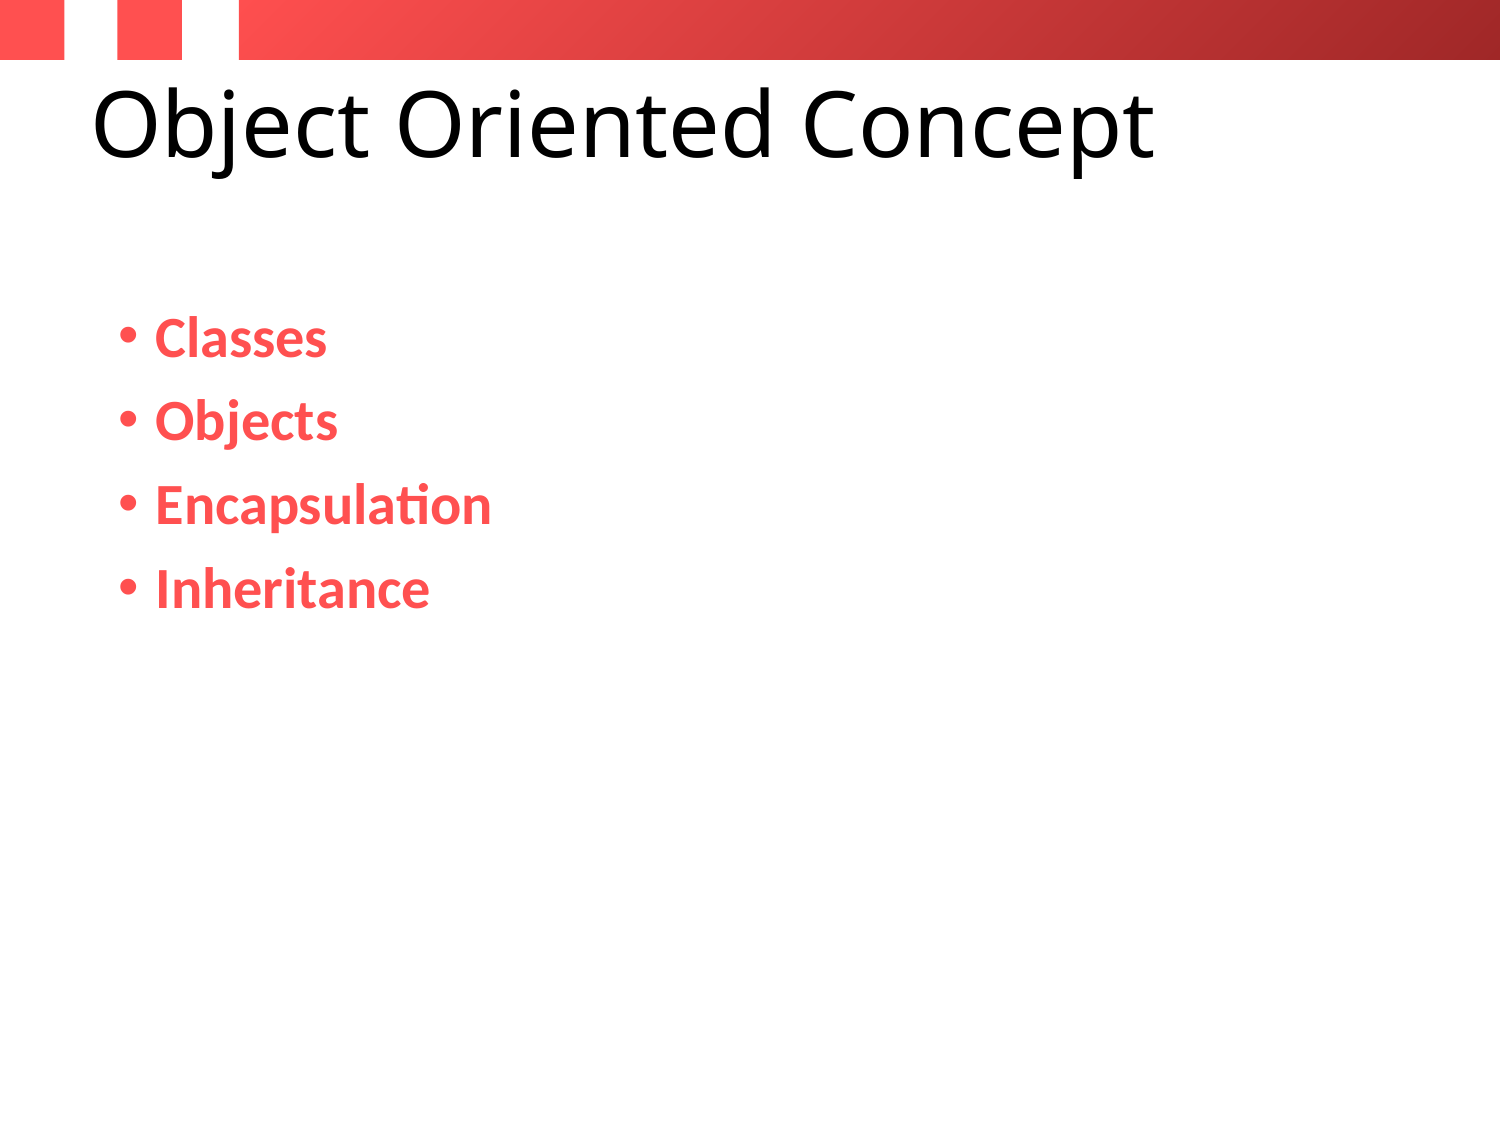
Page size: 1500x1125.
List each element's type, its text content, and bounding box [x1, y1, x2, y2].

title Object Oriented Concept [75, 25, 1425, 231]
list Classes Objects Encapsulation Inheritance [103, 299, 1397, 1014]
